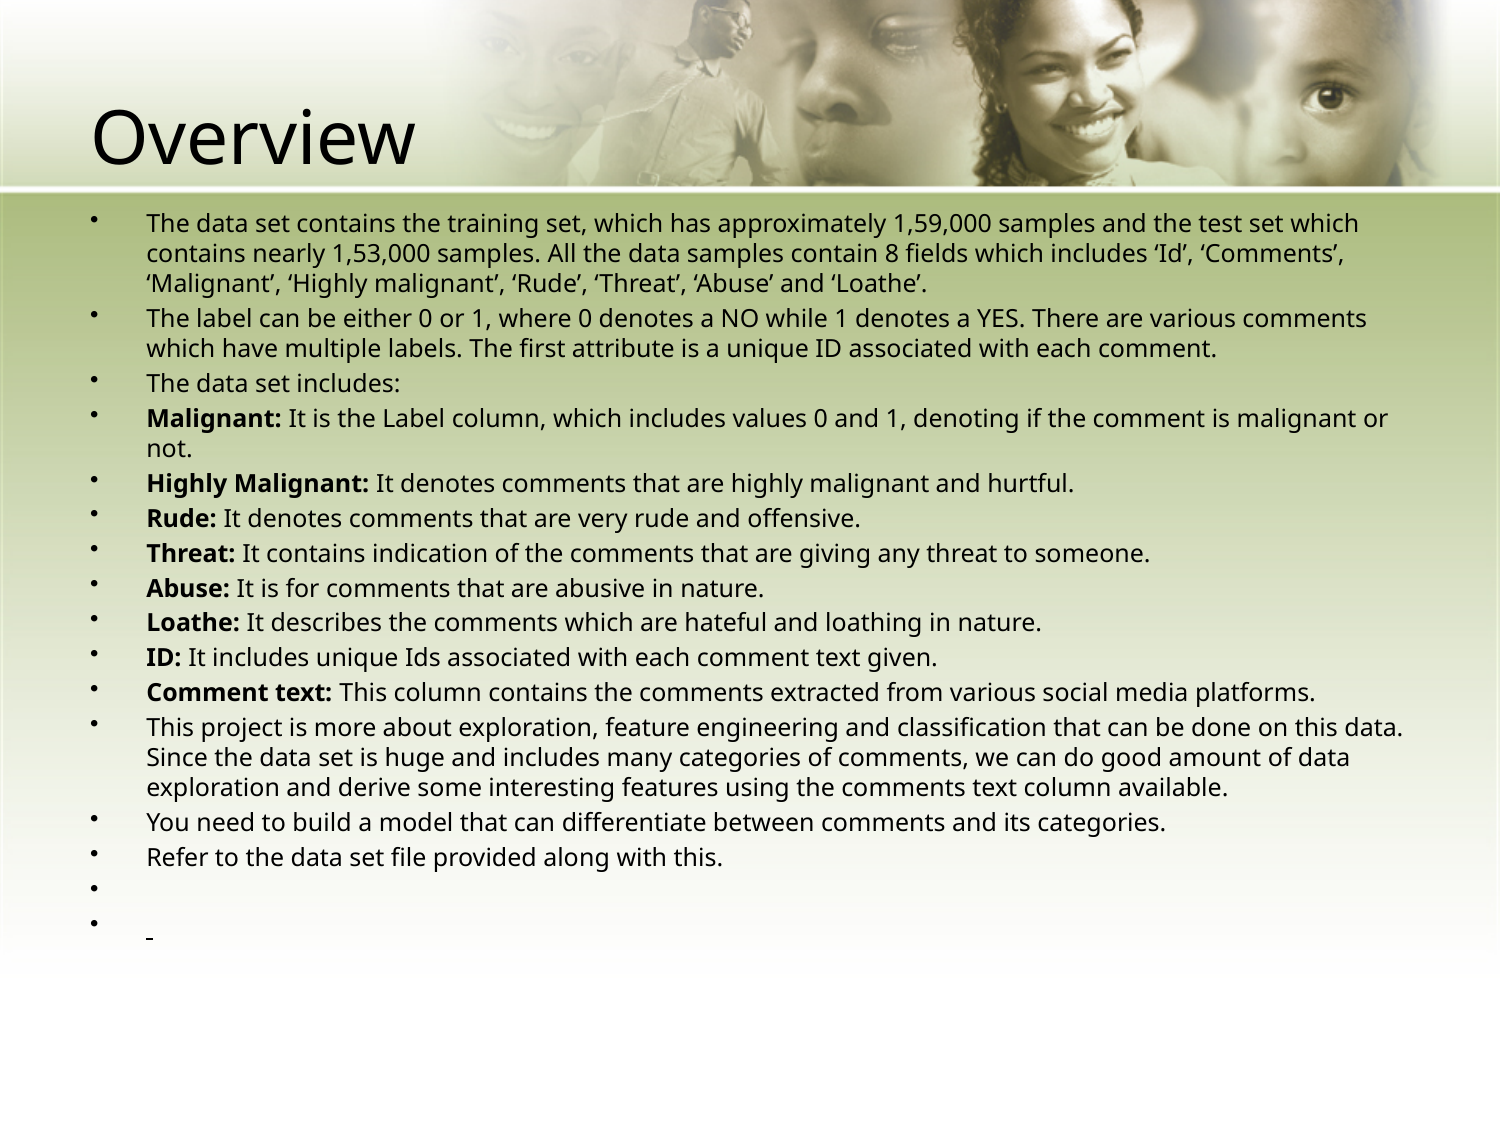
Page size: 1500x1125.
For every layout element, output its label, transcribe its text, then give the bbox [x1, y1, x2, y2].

list The data set contains the training set, which has approximately 1,59,000 samples and the test set which contains nearly 1,53,000 samples. All the data samples contain 8 fields which includes ‘Id’, ‘Comments’, ‘Malignant’, ‘Highly malignant’, ‘Rude’, ‘Threat’, ‘Abuse’ and ‘Loathe’. The label can be either 0 or 1, where 0 denotes a NO while 1 denotes a YES. There are various comments which have multiple labels. The first attribute is a unique ID associated with each comment. The data set includes: Malignant: It is the Label column, which includes values 0 and 1, denoting if the comment is malignant or not. Highly Malignant: It denotes comments that are highly malignant and hurtful. Rude: It denotes comments that are very rude and offensive. Threat: It contains indication of the comments that are giving any threat to someone. Abuse: It is for comments that are abusive in nature. Loathe: It describes the comments which are hateful and loathing in nature. ID: It includes unique Ids associated with each comment text given. Comment text: This column contains the comments extracted from various social media platforms. This project is more about exploration, feature engineering and classification that can be done on this data. Since the data set is huge and includes many categories of comments, we can do good amount of data exploration and derive some interesting features using the comments text column available. You need to build a model that can differentiate between comments and its categories. Refer to the data set file provided along with this. [75, 200, 1425, 975]
picture [0, 0, 1500, 1125]
title Overview [75, 12, 1188, 188]
